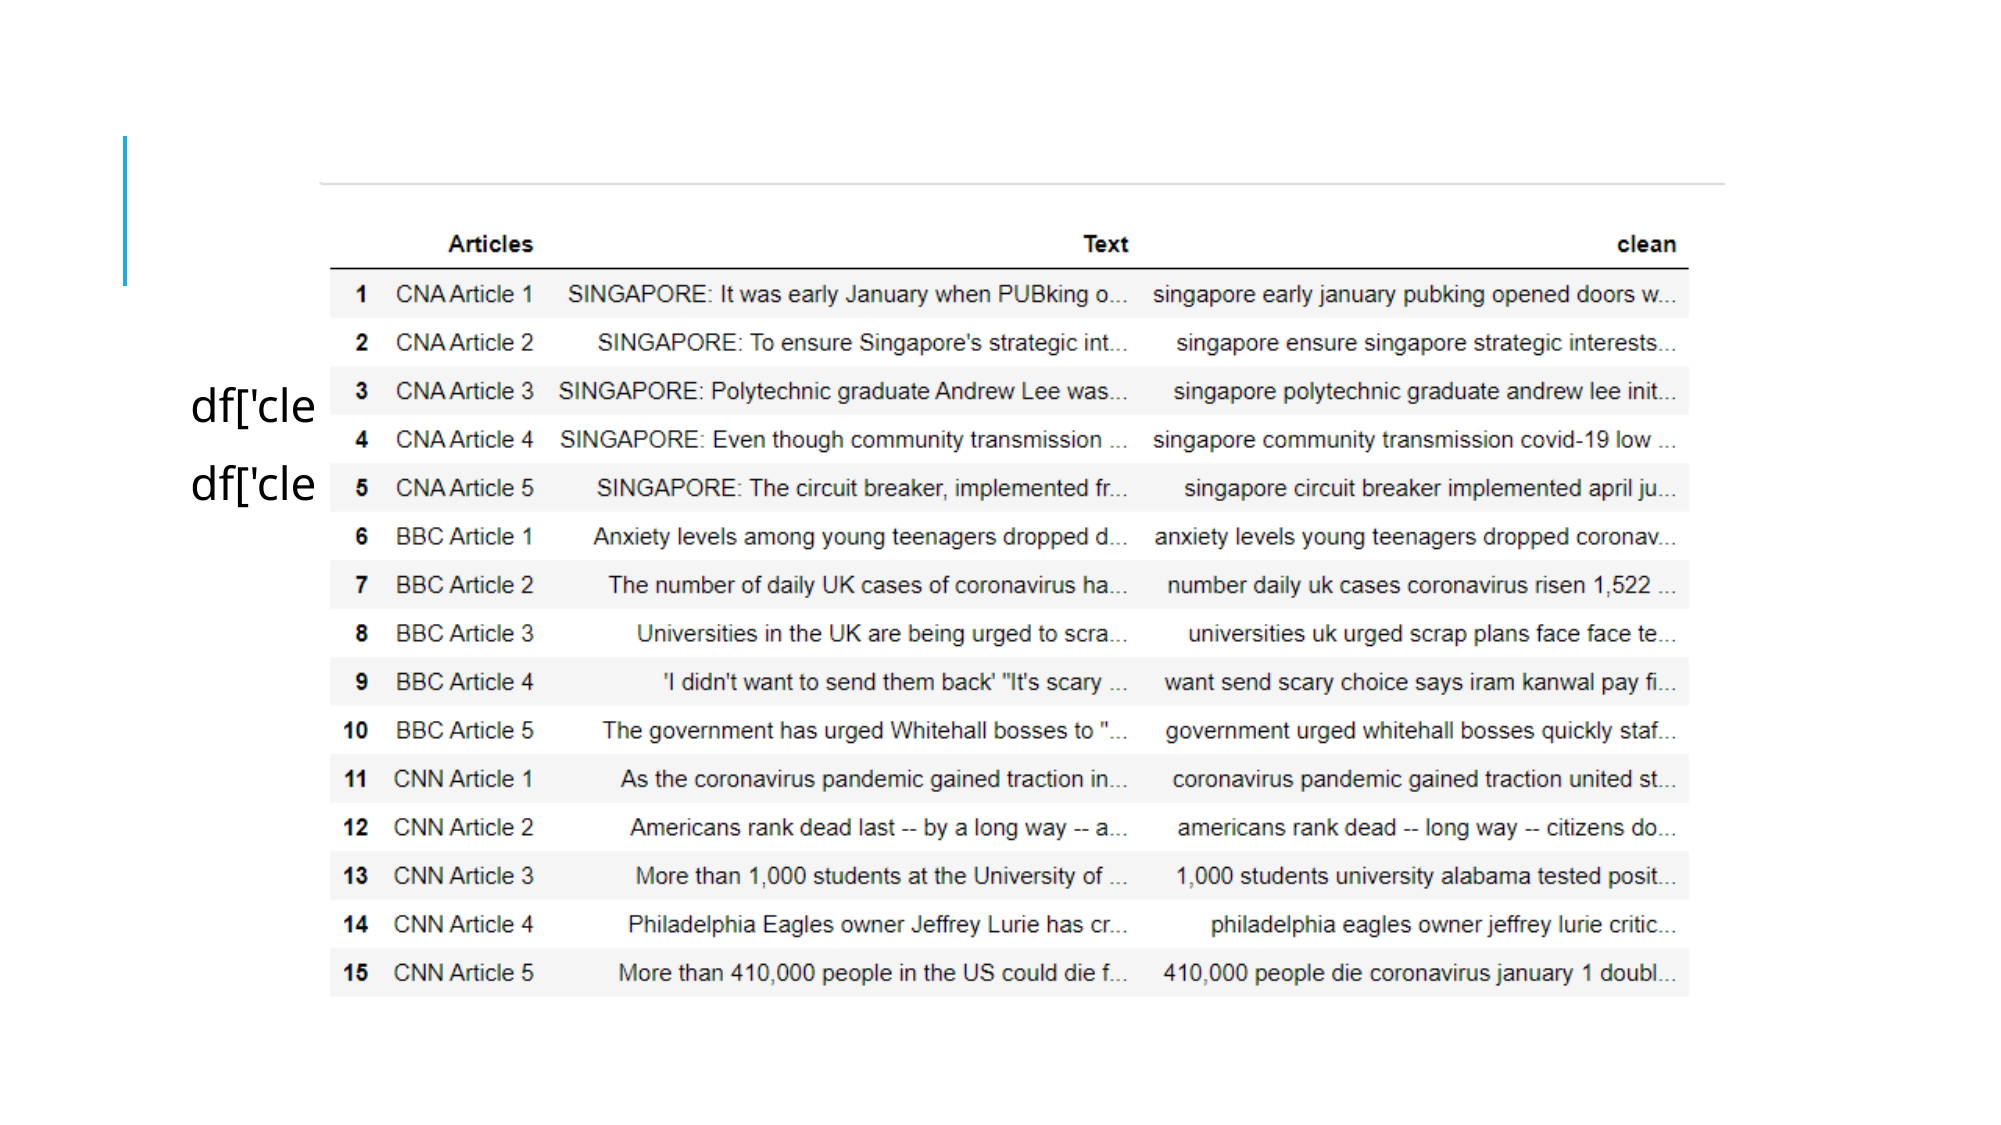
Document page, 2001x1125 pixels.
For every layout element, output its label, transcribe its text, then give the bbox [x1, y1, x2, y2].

picture [317, 181, 1725, 1014]
list df['clean'] = df['Text'].apply(spacy_tokenizer) df['clean'] = df['clean'].apply(lambda x: " ".join([str(word) for word in x])) [168, 375, 1763, 1035]
